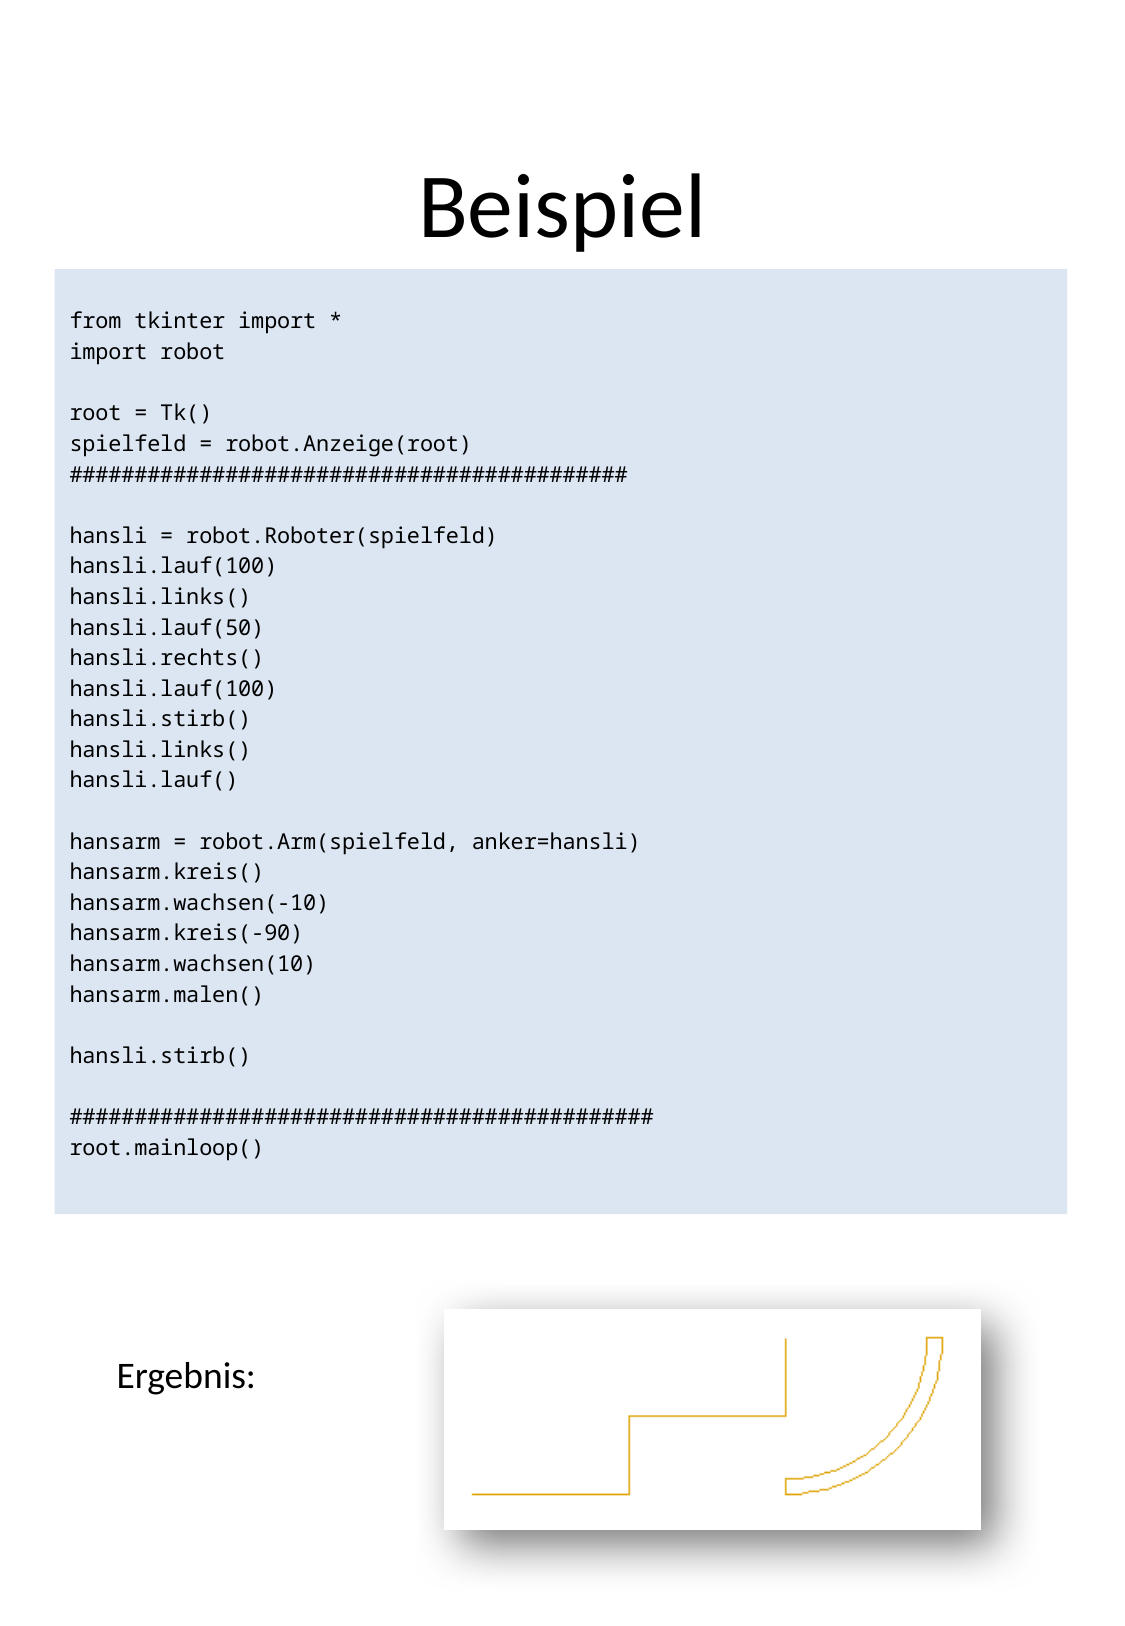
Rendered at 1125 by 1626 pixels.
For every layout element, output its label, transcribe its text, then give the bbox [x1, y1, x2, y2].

text_box Ergebnis: [101, 1343, 386, 1404]
title Beispiel [56, 65, 1069, 336]
list from tkinter import * import robot root = Tk() spielfeld = robot.Anzeige(root) ########################################### hansli = robot.Roboter(spielfeld) hansli.lauf(100) hansli.links() hansli.lauf(50) hansli.rechts() hansli.lauf(100) hansli.stirb() hansli.links() hansli.lauf() hansarm = robot.Arm(spielfeld, anker=hansli) hansarm.kreis() hansarm.wachsen(-10) hansarm.kreis(-90) hansarm.wachsen(10) hansarm.malen() hansli.stirb() ############################################# root.mainloop() [54, 269, 1068, 1215]
picture [444, 1309, 981, 1531]
